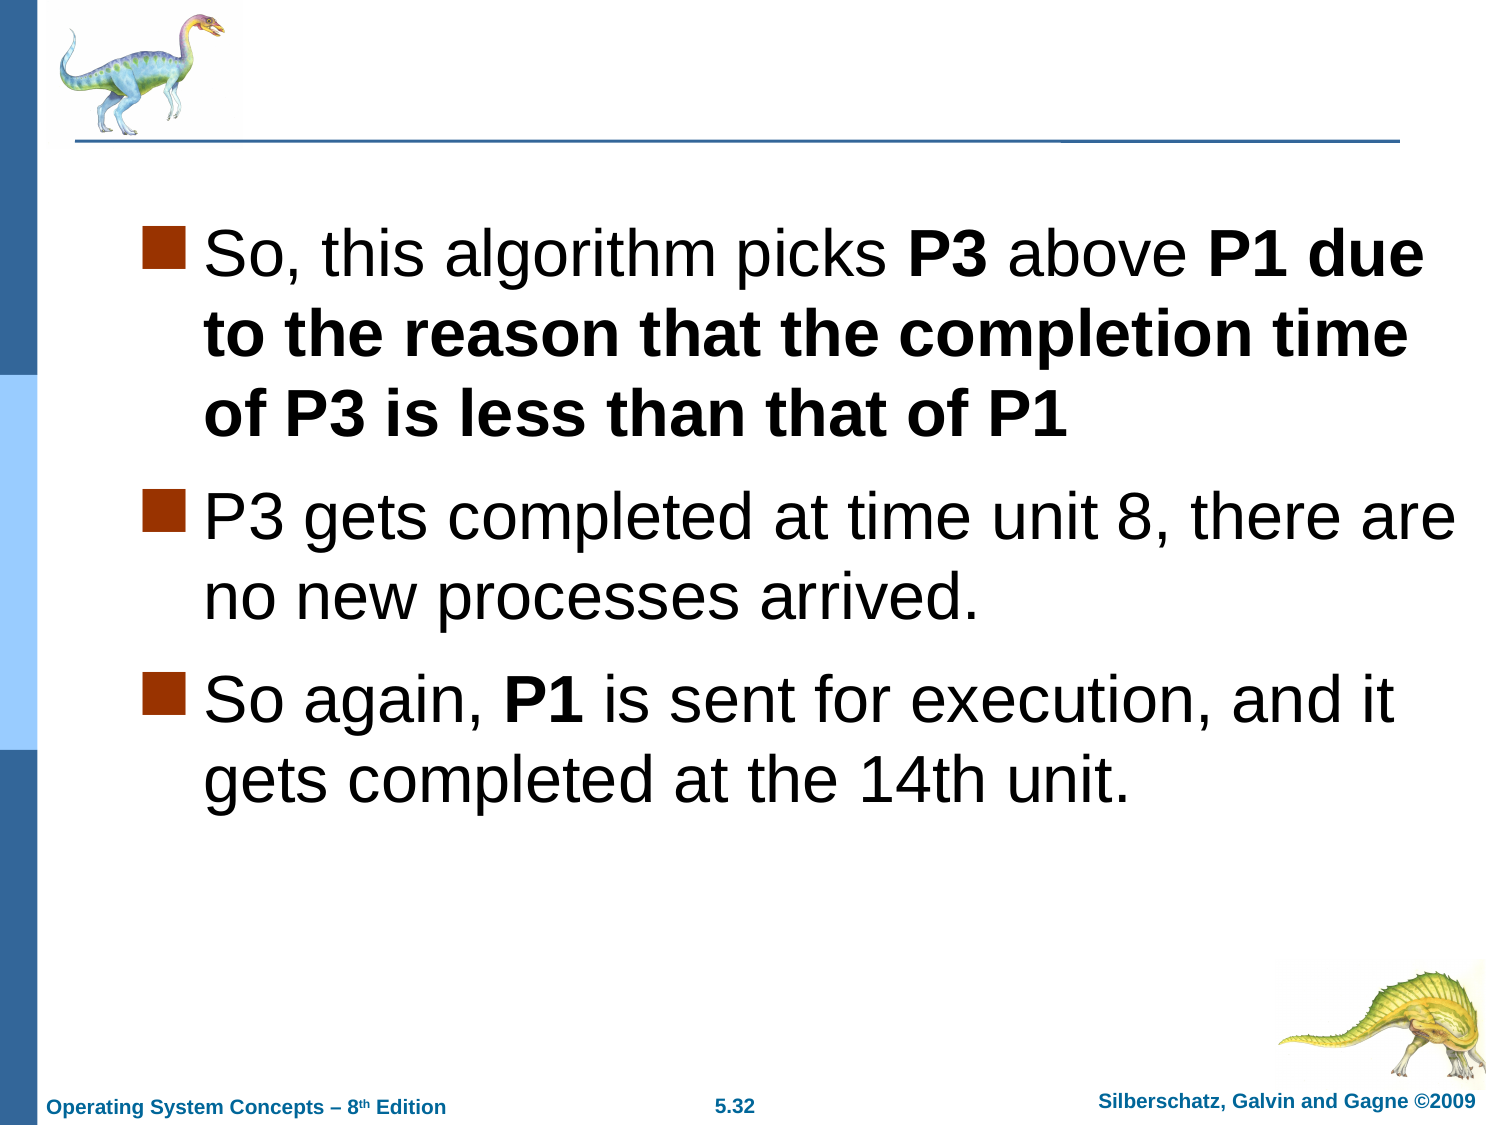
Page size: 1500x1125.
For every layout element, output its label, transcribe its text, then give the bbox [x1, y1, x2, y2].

picture [46, 0, 243, 149]
list So, this algorithm picks P3 above P1 due to the reason that the completion time of P3 is less than that of P1 P3 gets completed at time unit 8, there are no new processes arrived. So again, P1 is sent for execution, and it gets completed at the 14th unit. [132, 202, 1483, 946]
picture [1275, 959, 1486, 1090]
